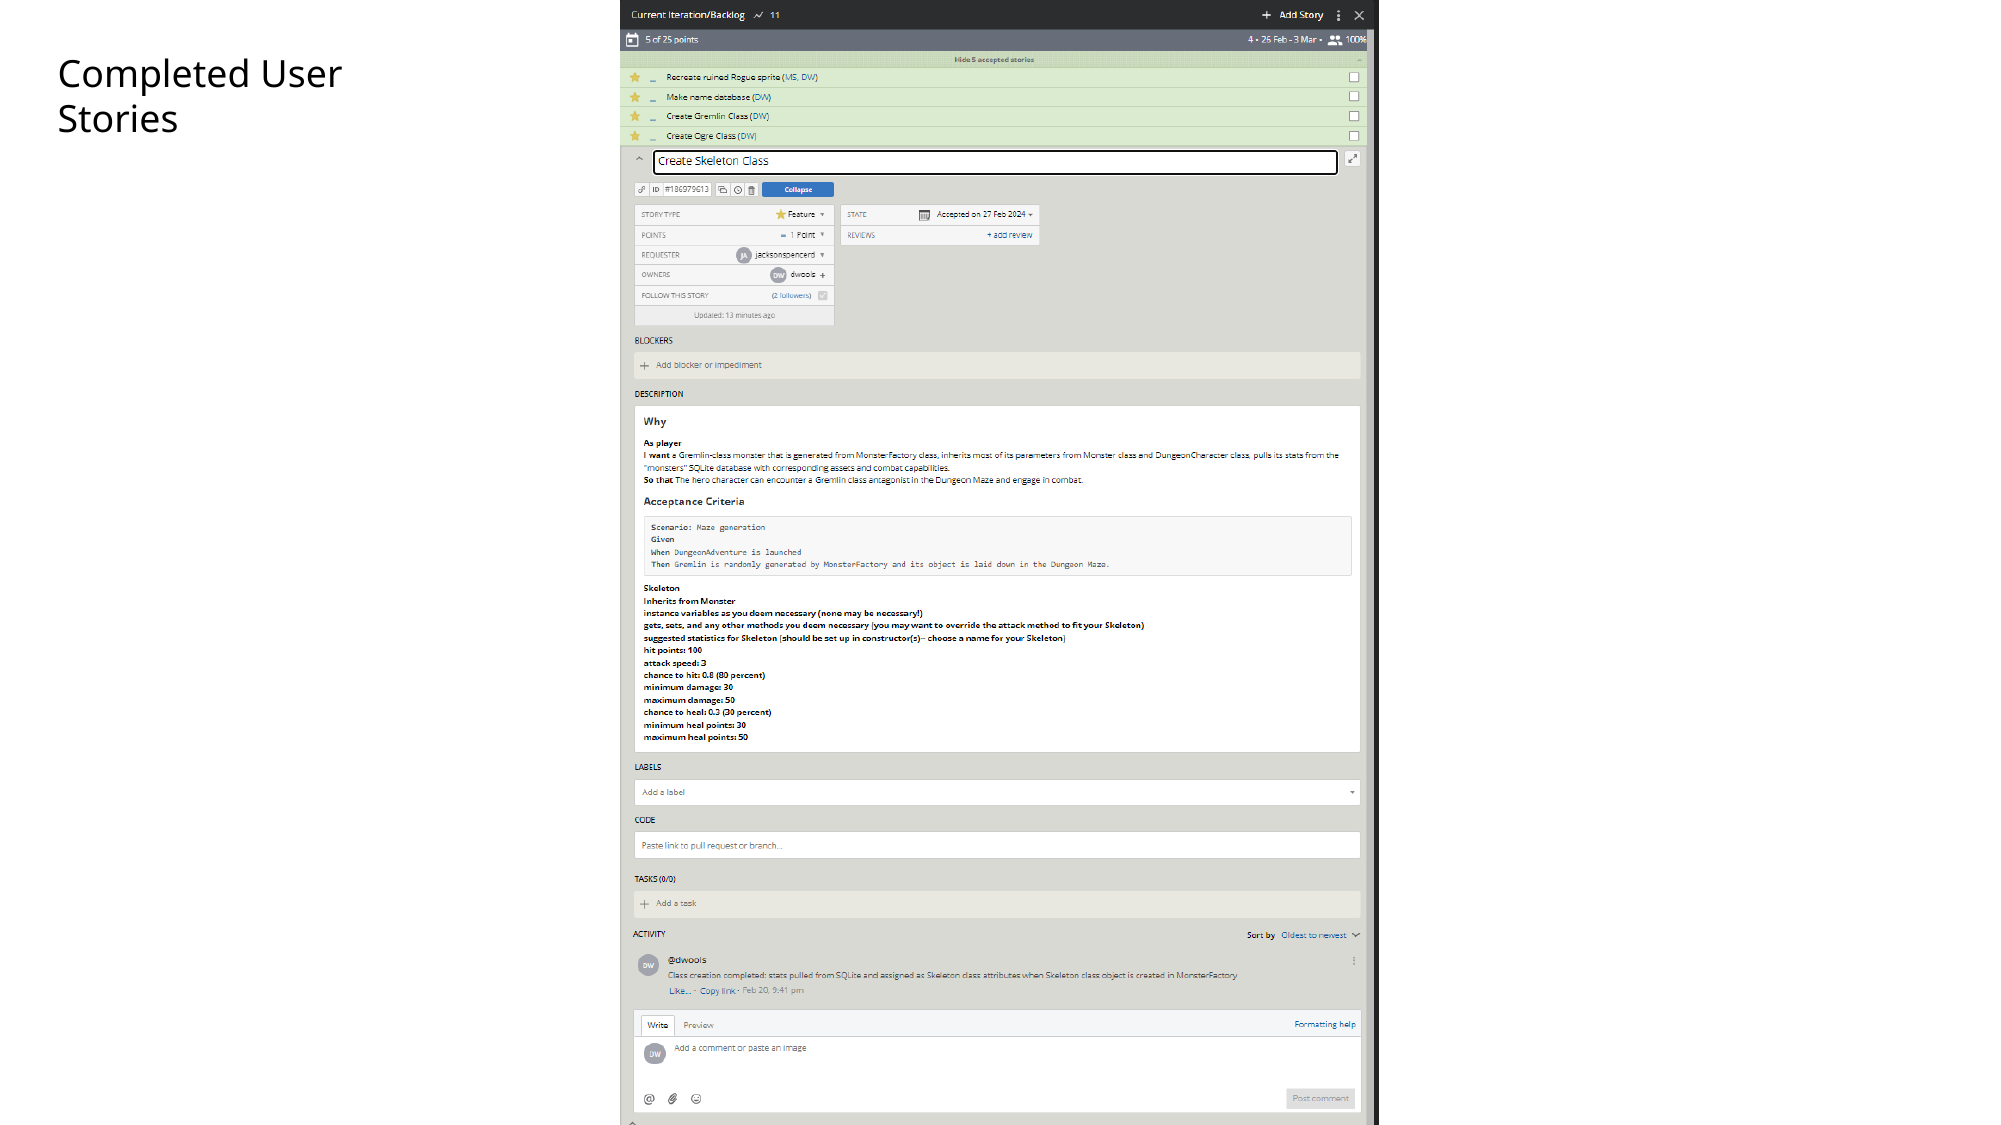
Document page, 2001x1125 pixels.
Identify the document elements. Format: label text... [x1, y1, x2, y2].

text_box Completed User Stories [42, 42, 485, 148]
picture [620, 0, 1380, 1125]
